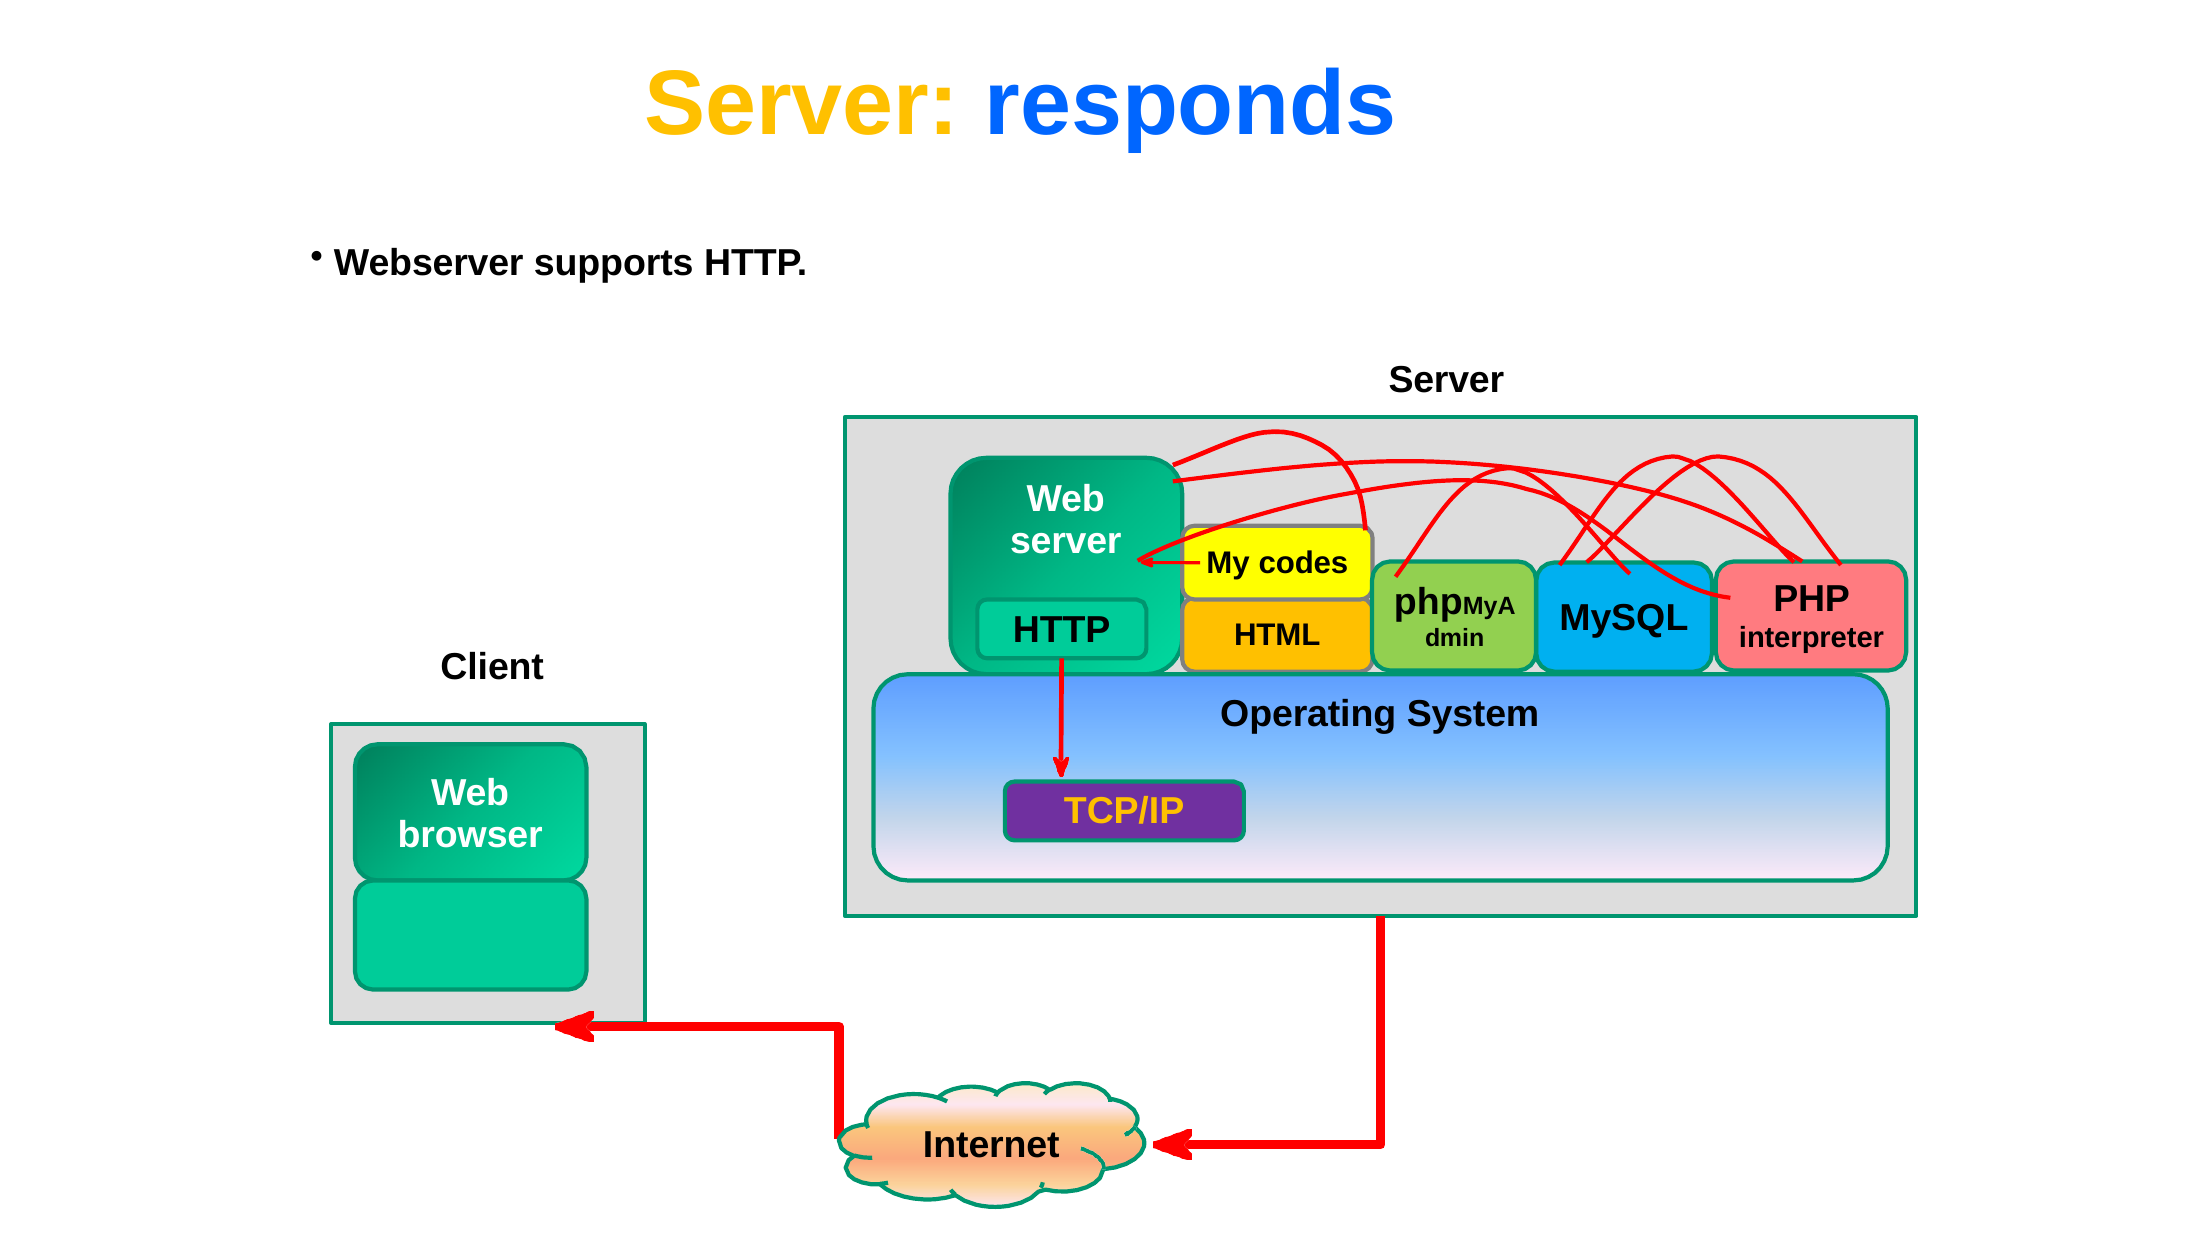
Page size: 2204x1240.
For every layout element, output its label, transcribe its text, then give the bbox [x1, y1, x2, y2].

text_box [554, 1010, 1147, 1210]
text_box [1002, 779, 1247, 843]
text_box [974, 597, 1048, 661]
text_box Server [1386, 352, 1508, 400]
title Server: responds [642, 40, 1401, 250]
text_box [871, 671, 1147, 883]
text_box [352, 414, 1919, 992]
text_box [1053, 429, 1844, 778]
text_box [1849, 559, 1909, 673]
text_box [1152, 787, 1386, 1161]
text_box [1390, 681, 1891, 883]
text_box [328, 721, 648, 1026]
text_box Webserver supports HTTP. [308, 236, 817, 284]
